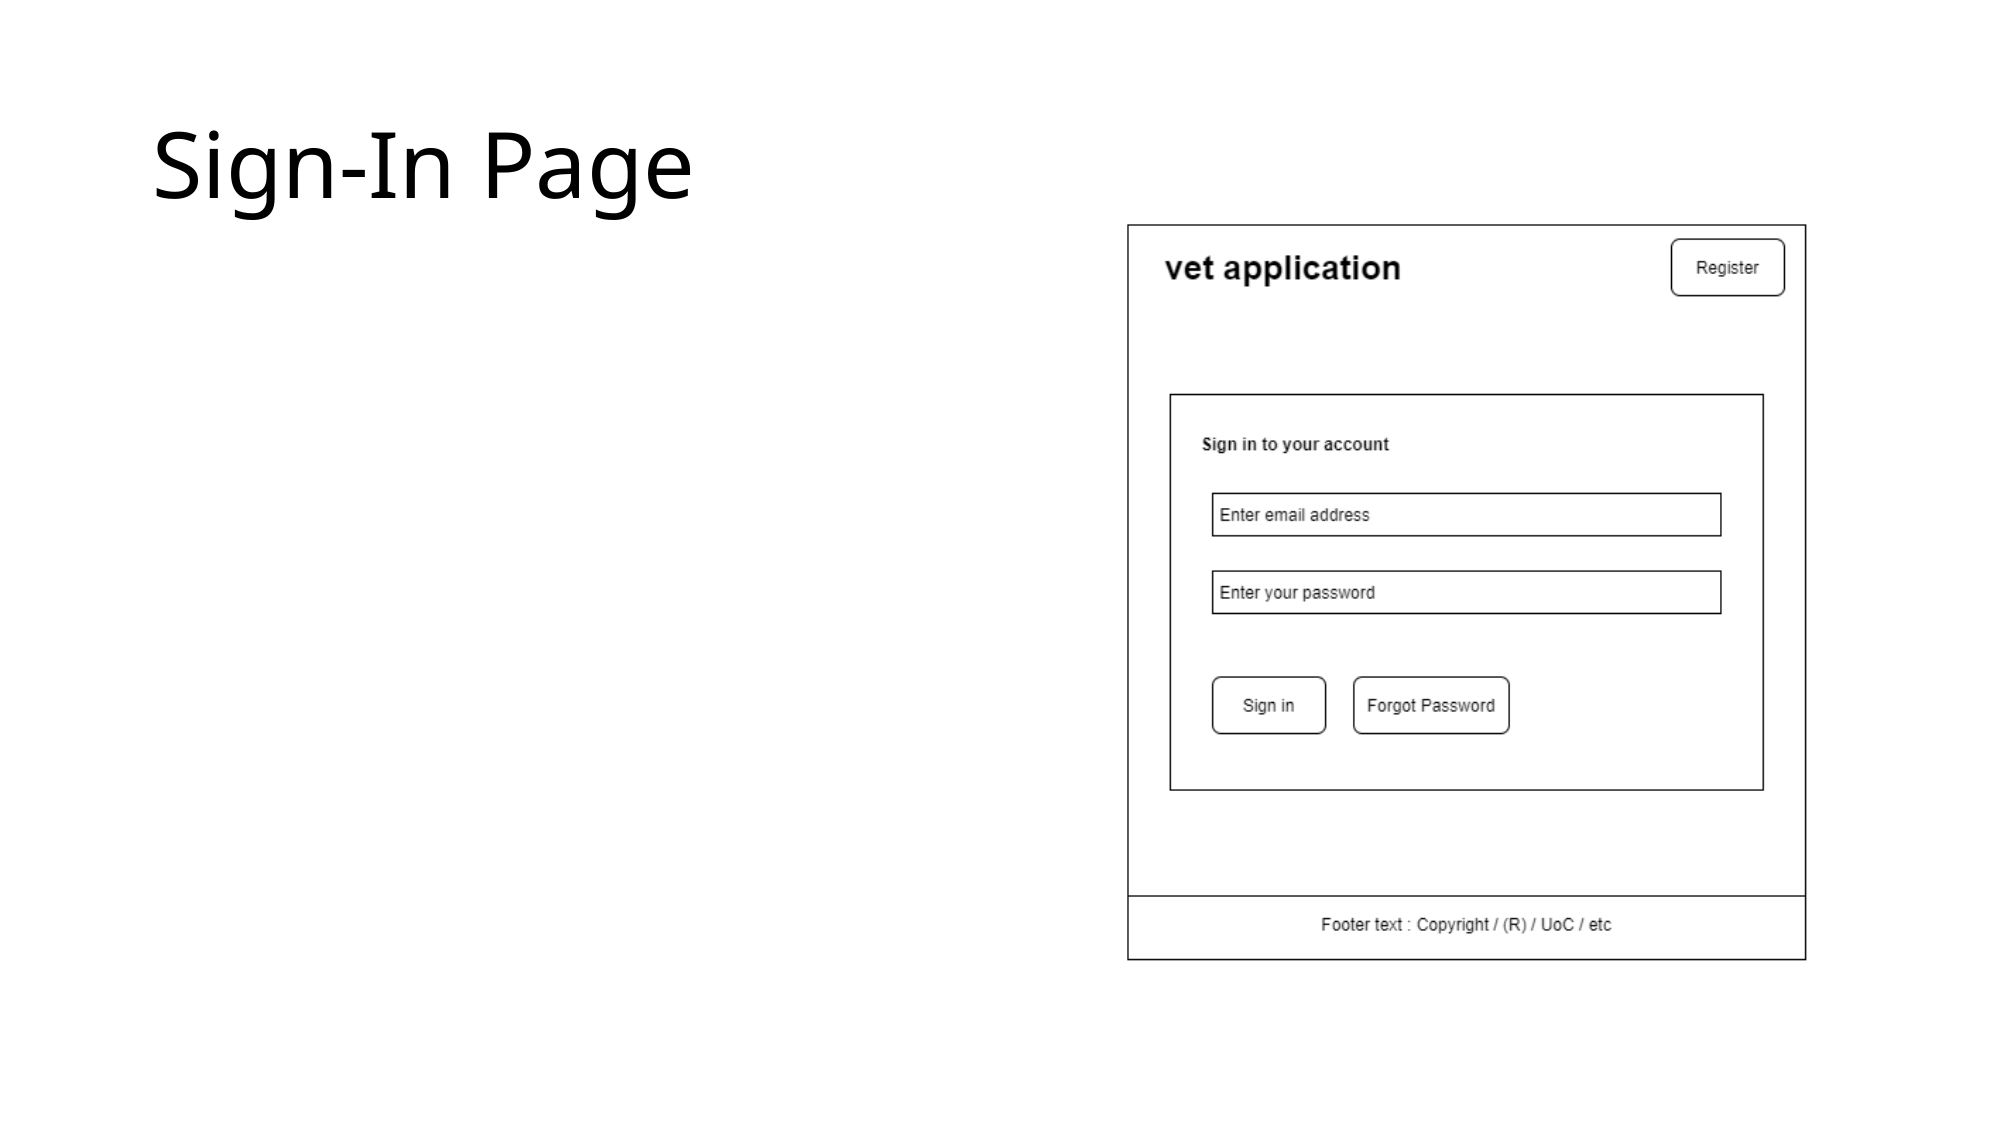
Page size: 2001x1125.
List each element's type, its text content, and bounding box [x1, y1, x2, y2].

title Sign-In Page [137, 59, 1863, 278]
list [1071, 168, 1863, 1017]
